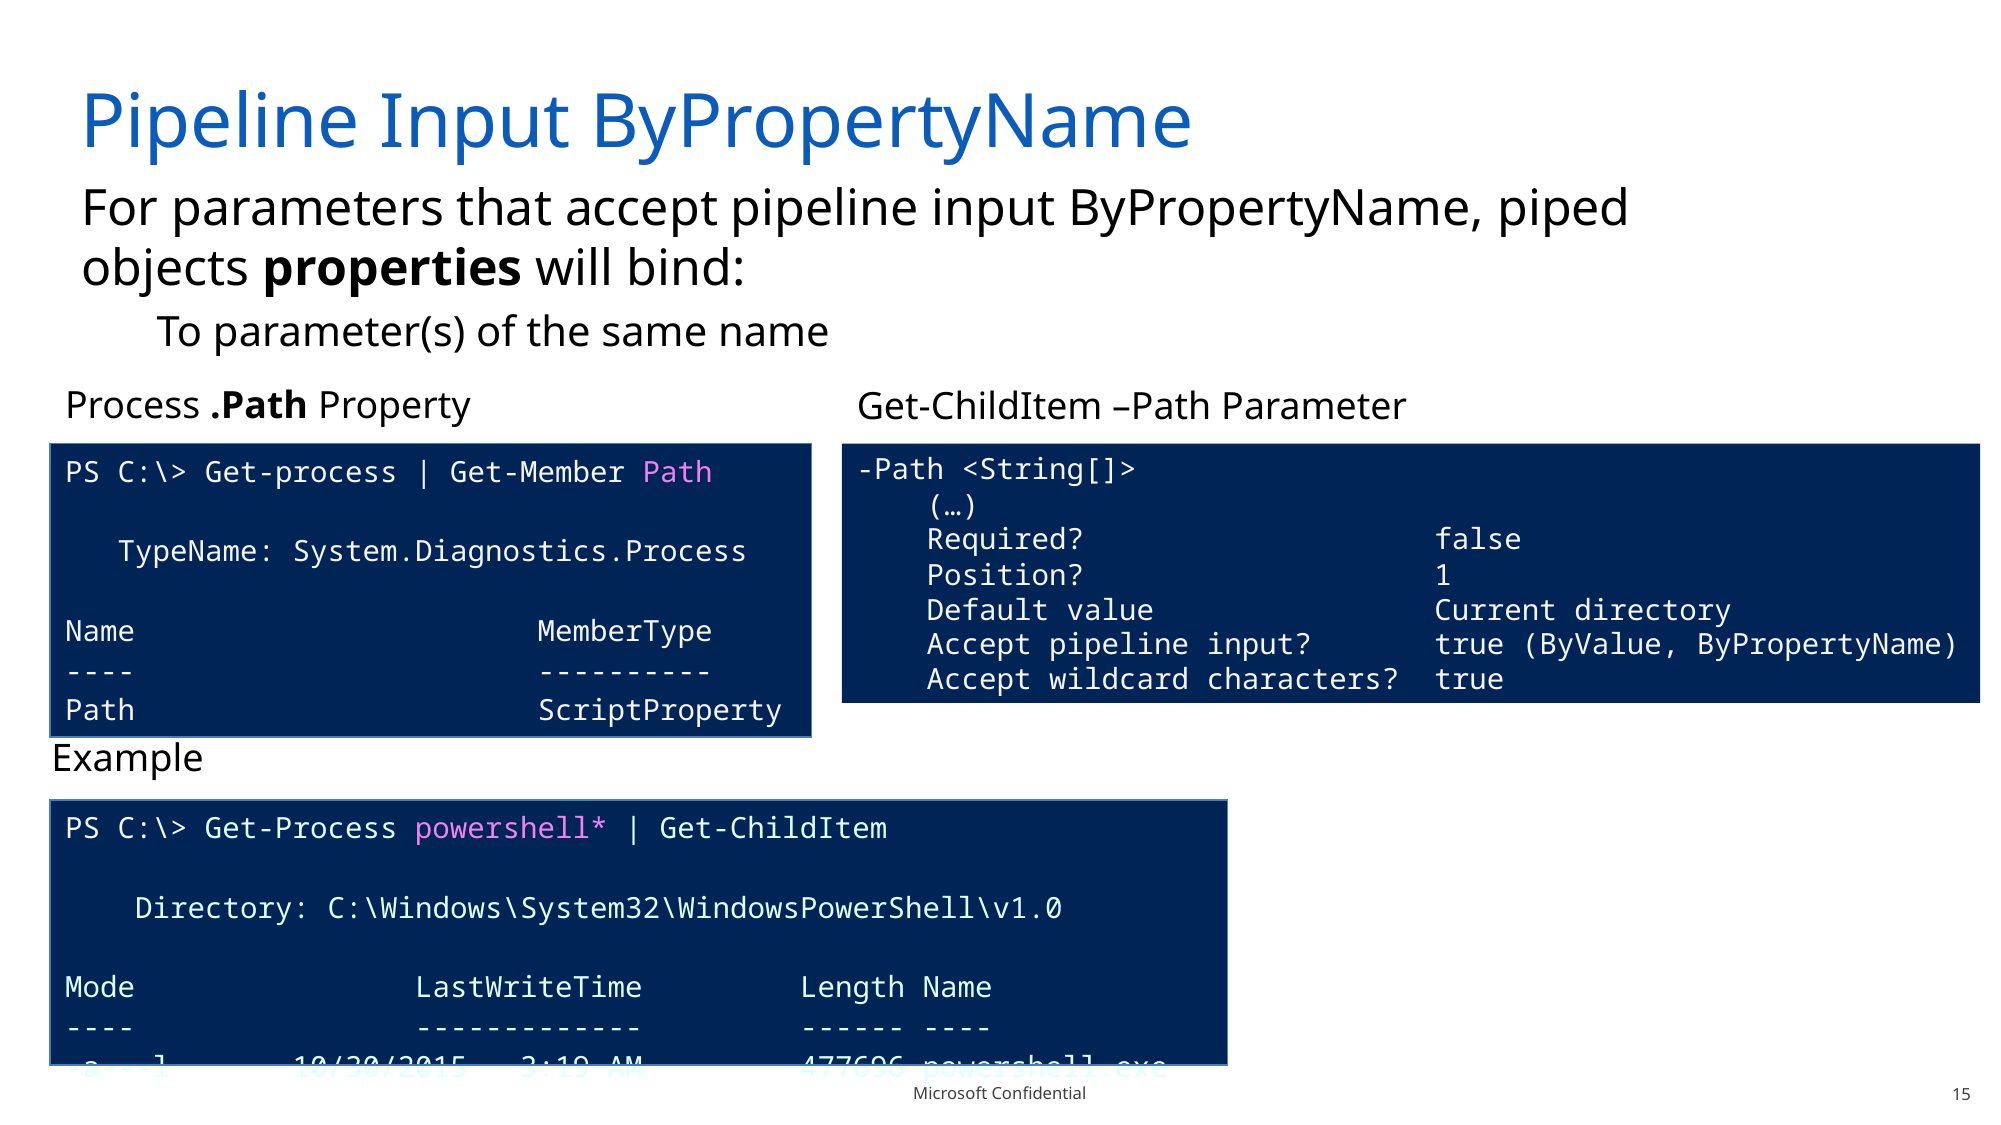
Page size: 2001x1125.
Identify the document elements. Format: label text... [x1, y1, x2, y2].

title Pipeline Input ByPropertyName [50, 50, 1900, 163]
text_box -Path <String[]> (…) Required? false Position? 1 Default value Current directory Accept pipeline input? true (ByValue, ByPropertyName) Accept wildcard characters? true [841, 443, 1981, 703]
table_header PS C:\> Get-Process powershell* | Get-ChildItem Directory: C:\Windows\System32\WindowsPowerShell\v1.0 Mode LastWriteTime Length Name ---- ------------- ------ ---- -a---l 10/30/2015 3:19 AM 477696 powershell.exe [51, 801, 1227, 1064]
text_box Get-ChildItem –Path Parameter [841, 372, 1585, 440]
text_box Process .Path Property [50, 370, 606, 438]
list For parameters that accept pipeline input ByPropertyName, piped objects properties will bind: To parameter(s) of the same name [66, 167, 1800, 981]
slide_number 15 [1534, 1065, 2000, 1125]
table_header PS C:\> Get-process | Get-Member Path TypeName: System.Diagnostics.Process Name MemberType ---- ---------- Path ScriptProperty [51, 444, 811, 736]
text_box Example [36, 723, 592, 791]
